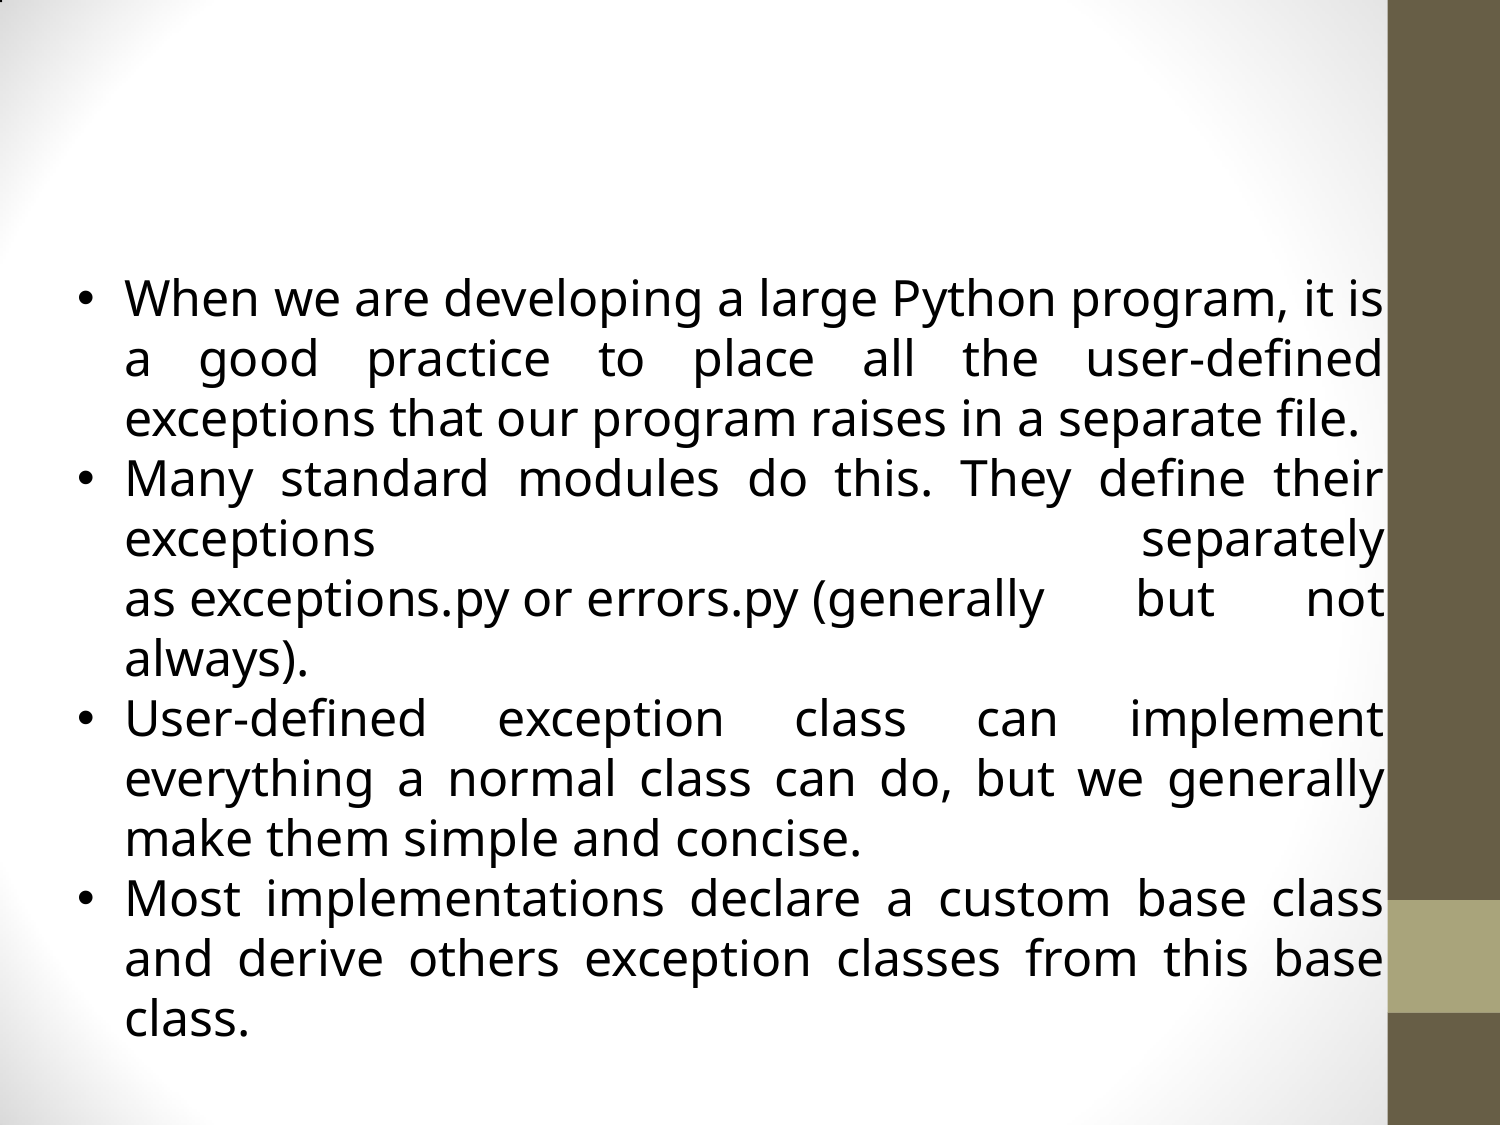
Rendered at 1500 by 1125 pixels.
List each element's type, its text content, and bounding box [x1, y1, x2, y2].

text_box When we are developing a large Python program, it is a good practice to place all the user-defined exceptions that our program raises in a separate file. Many standard modules do this. They define their exceptions separately as exceptions.py or errors.py (generally but not always). User-defined exception class can implement everything a normal class can do, but we generally make them simple and concise. Most implementations declare a custom base class and derive others exception classes from this base class. [62, 259, 1400, 1115]
picture [0, 0, 1387, 1125]
